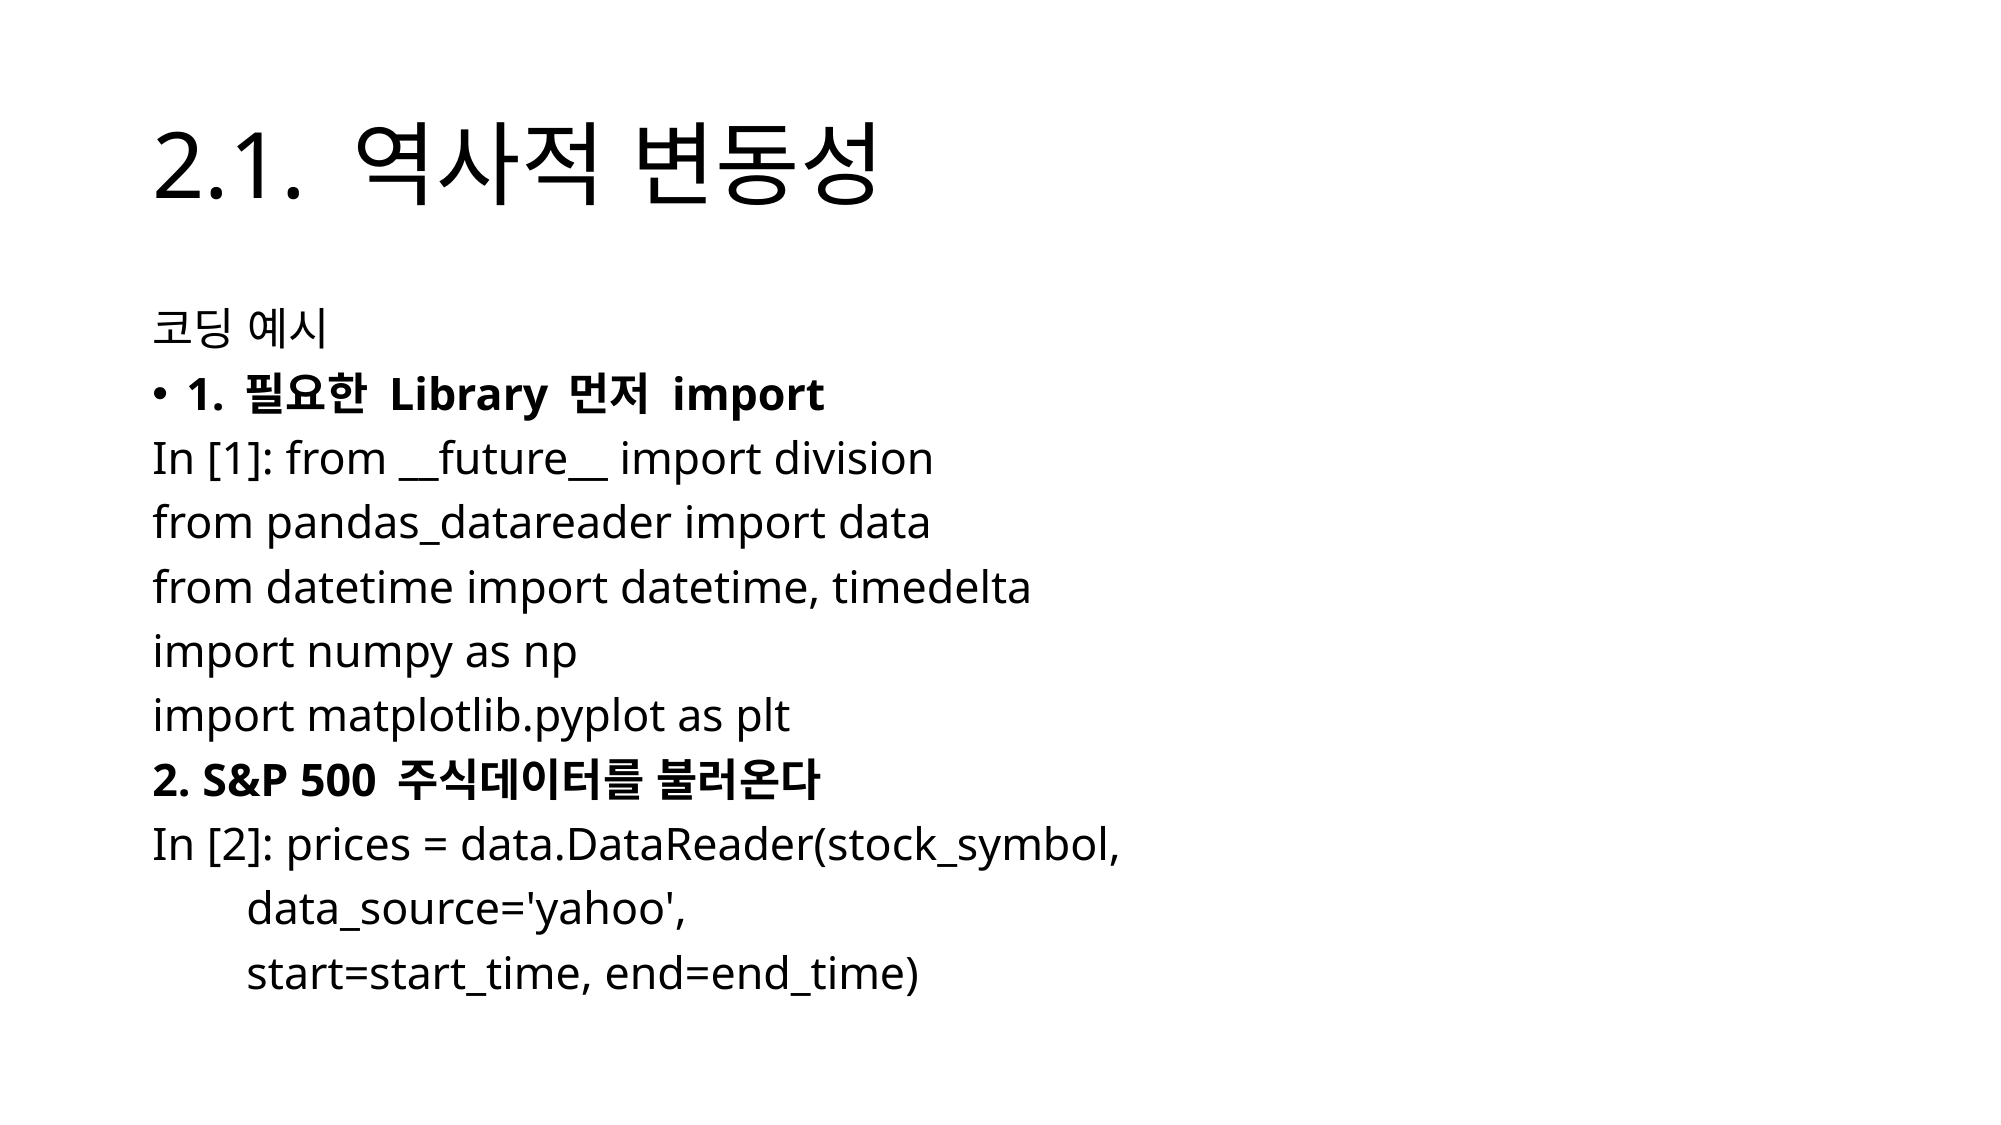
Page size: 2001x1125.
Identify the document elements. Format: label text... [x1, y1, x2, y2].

title 2.1. 역사적 변동성 [137, 59, 1863, 278]
list 코딩 예시 1. 필요한 Library 먼저 import In [1]: from __future__ import division from pandas_datareader import data from datetime import datetime, timedelta import numpy as np import matplotlib.pyplot as plt 2. S&P 500 주식데이터를 불러온다 In [2]: prices = data.DataReader(stock_symbol, data_source='yahoo', start=start_time, end=end_time) [137, 299, 1863, 1014]
